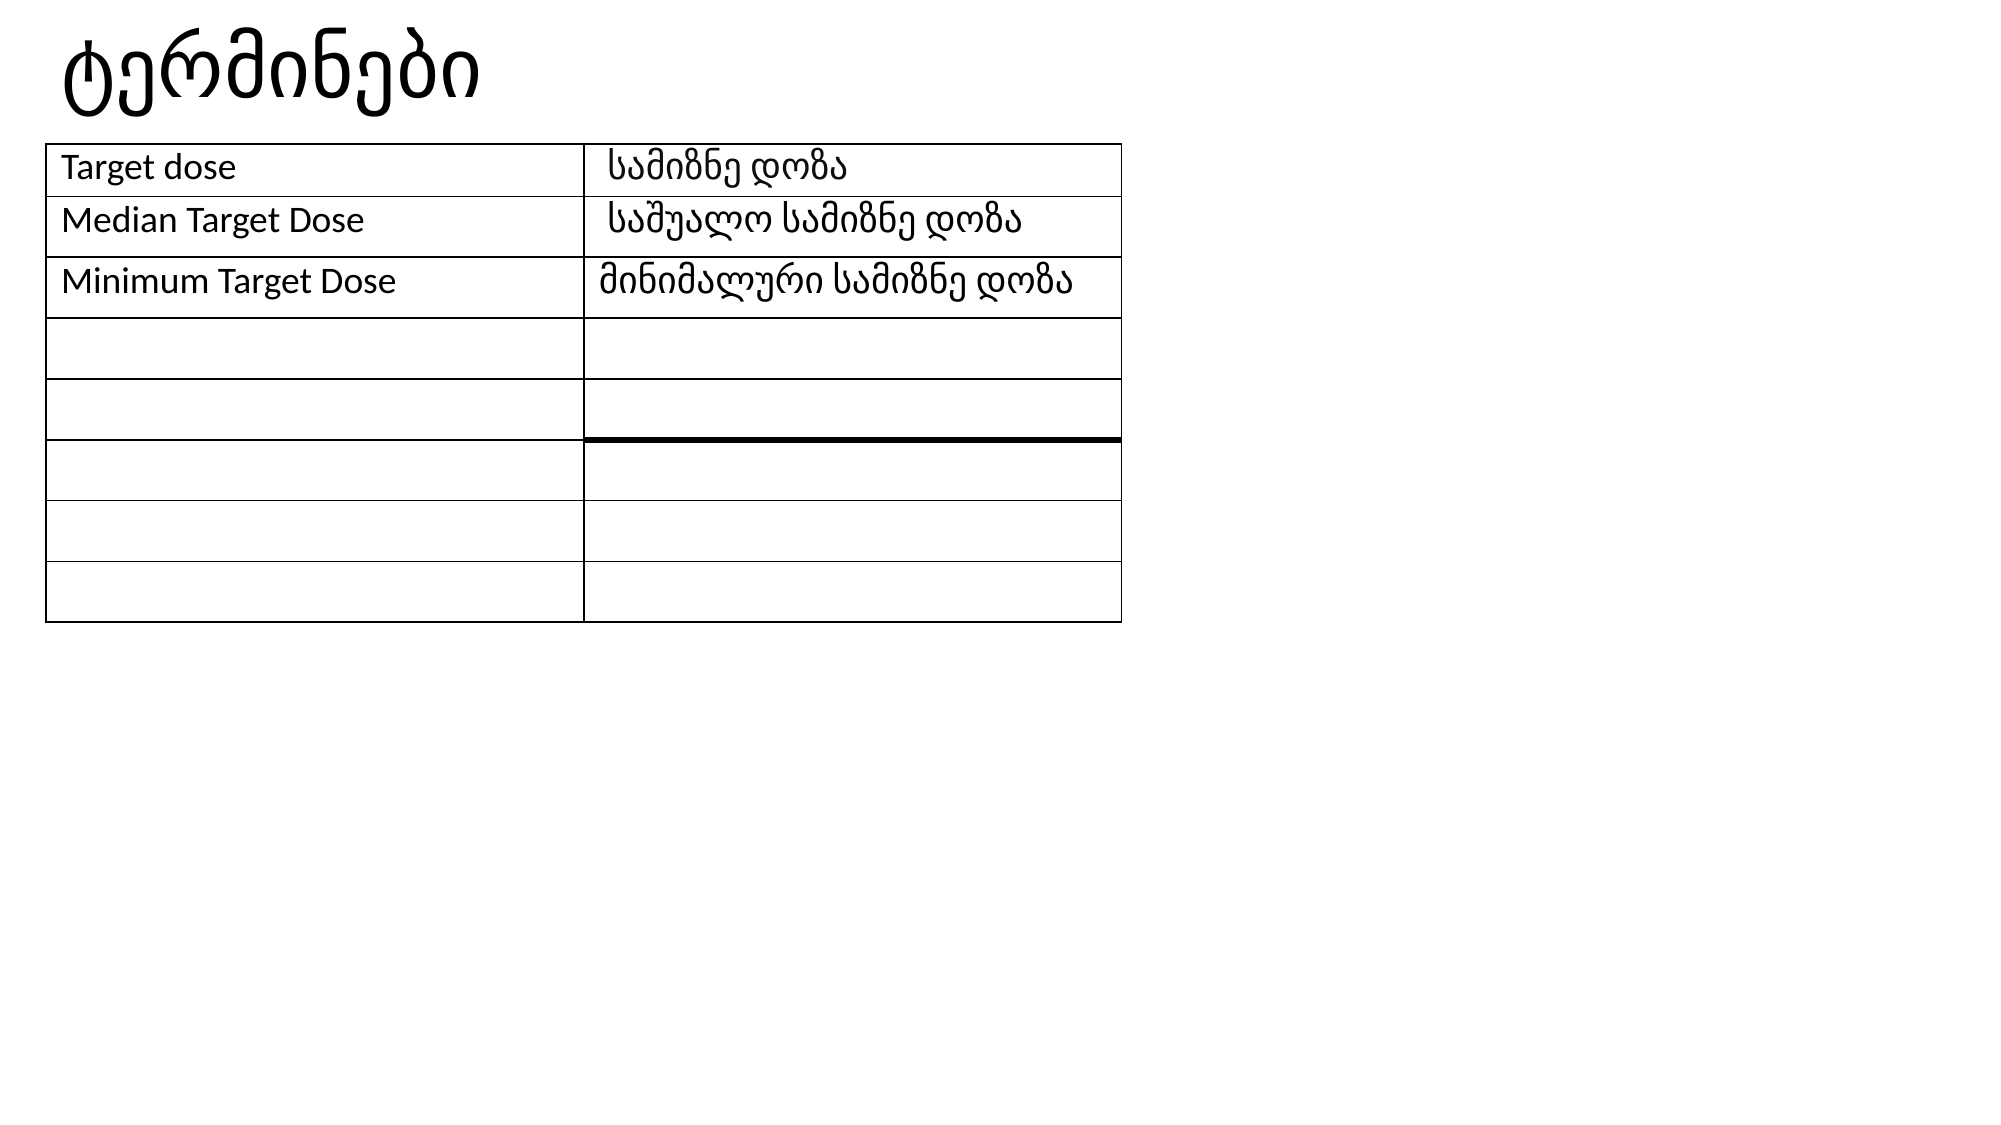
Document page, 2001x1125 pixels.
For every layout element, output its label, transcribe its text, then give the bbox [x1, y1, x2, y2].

title ტერმინები [46, 26, 1547, 124]
table_cell [585, 562, 1121, 621]
table_cell მინიმალური სამიზნე დოზა [585, 258, 1121, 317]
table_cell Minimum Target Dose [47, 258, 583, 317]
table_cell [585, 443, 1121, 500]
table_cell [47, 501, 583, 561]
table_cell [585, 319, 1121, 378]
table_cell [47, 319, 583, 378]
table_cell [47, 441, 583, 500]
table_cell [47, 562, 583, 621]
table_cell Median Target Dose [47, 197, 583, 256]
table_cell [585, 380, 1121, 437]
table_cell საშუალო სამიზნე დოზა [585, 197, 1121, 256]
table_cell [47, 380, 583, 439]
table_cell [585, 501, 1121, 561]
table_header Target dose [47, 145, 583, 196]
table_header სამიზნე დოზა [585, 145, 1121, 196]
